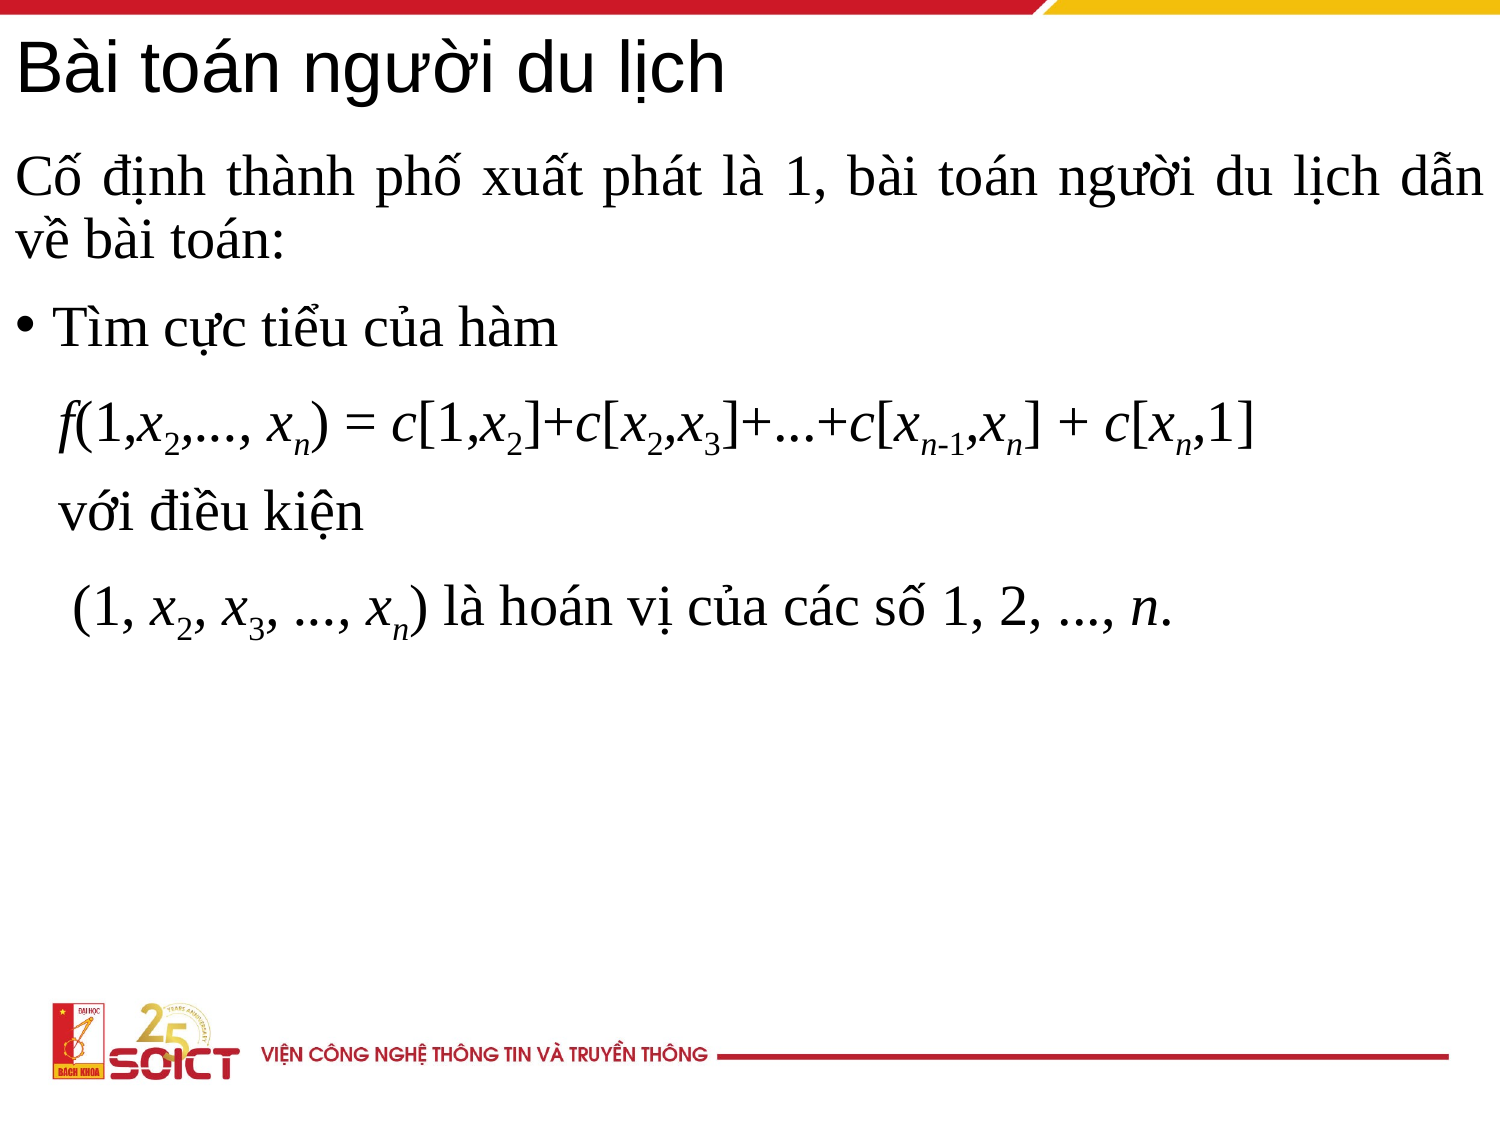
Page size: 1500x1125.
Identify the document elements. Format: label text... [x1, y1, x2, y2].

list Cố định thành phố xuất phát là 1, bài toán người du lịch dẫn về bài toán: Tìm cực tiểu của hàm f(1,x2,..., xn) = c[1,x2]+c[x2,x3]+...+c[xn-1,xn] + c[xn,1] với điều kiện (1, x2, x3, ..., xn) là hoán vị của các số 1, 2, ..., n. [0, 137, 1500, 988]
picture [0, 988, 1500, 1125]
title Bài toán người du lịch [0, 0, 1500, 137]
